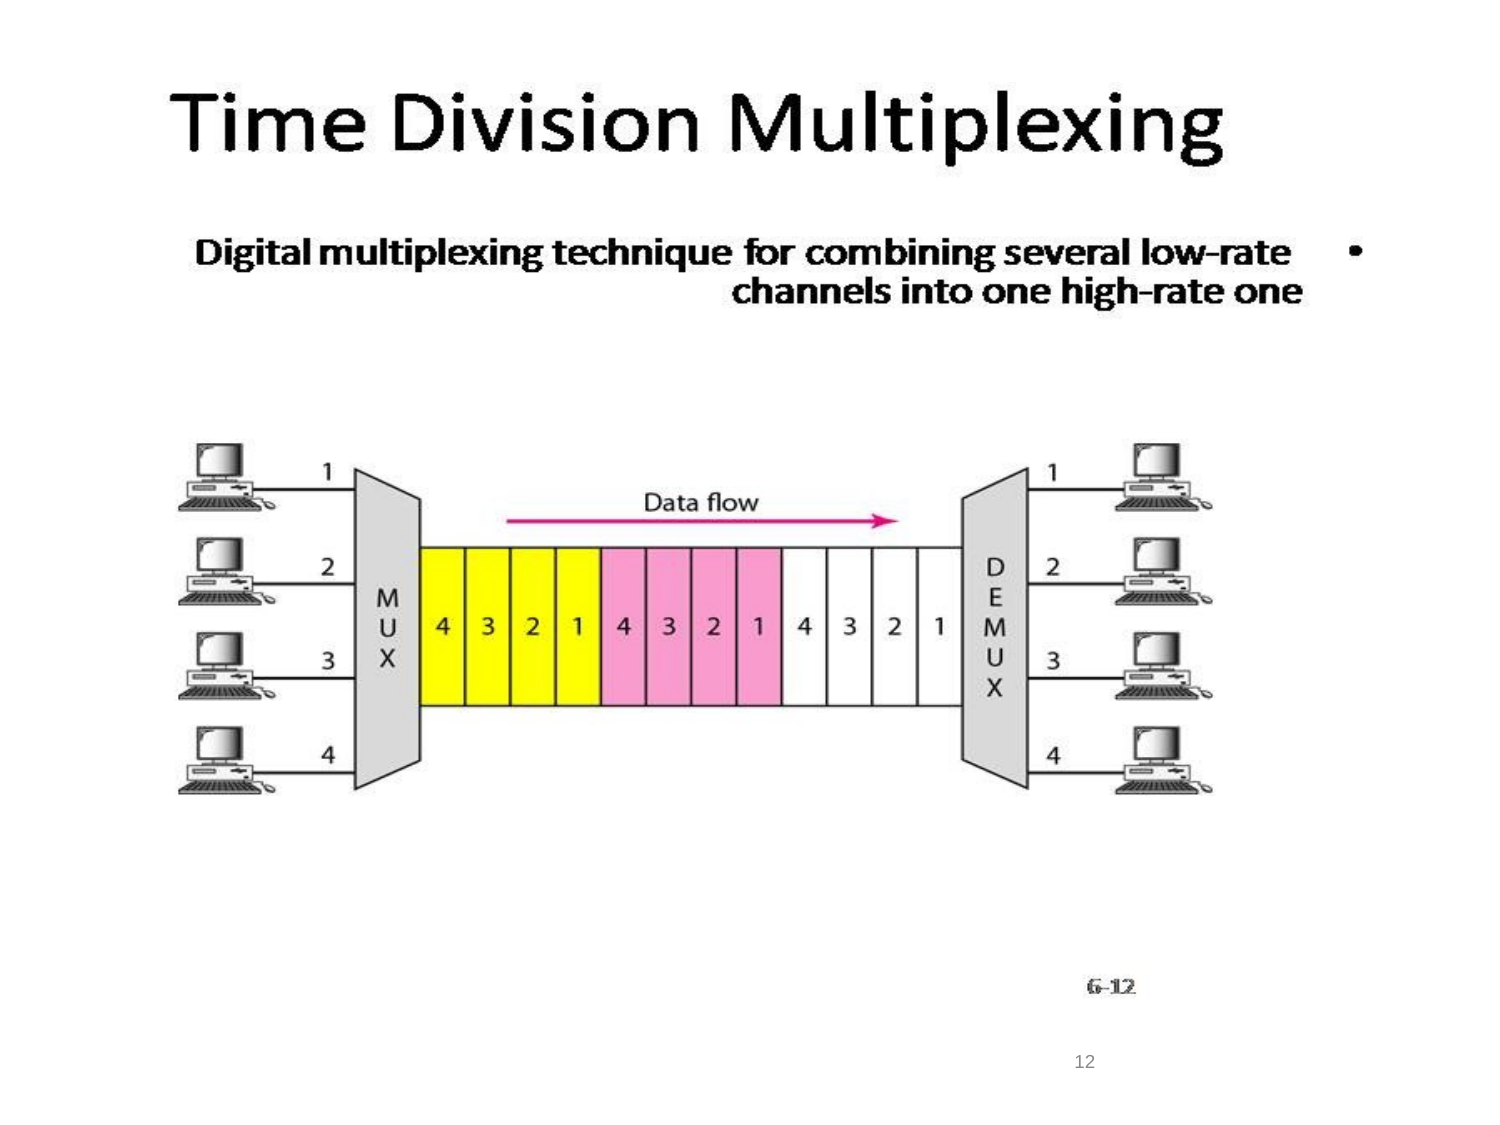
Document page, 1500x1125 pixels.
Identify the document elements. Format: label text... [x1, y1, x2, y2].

text_box [162, 82, 1363, 1000]
title [75, 50, 1425, 188]
slide_number ‹#› [1059, 1042, 1397, 1103]
